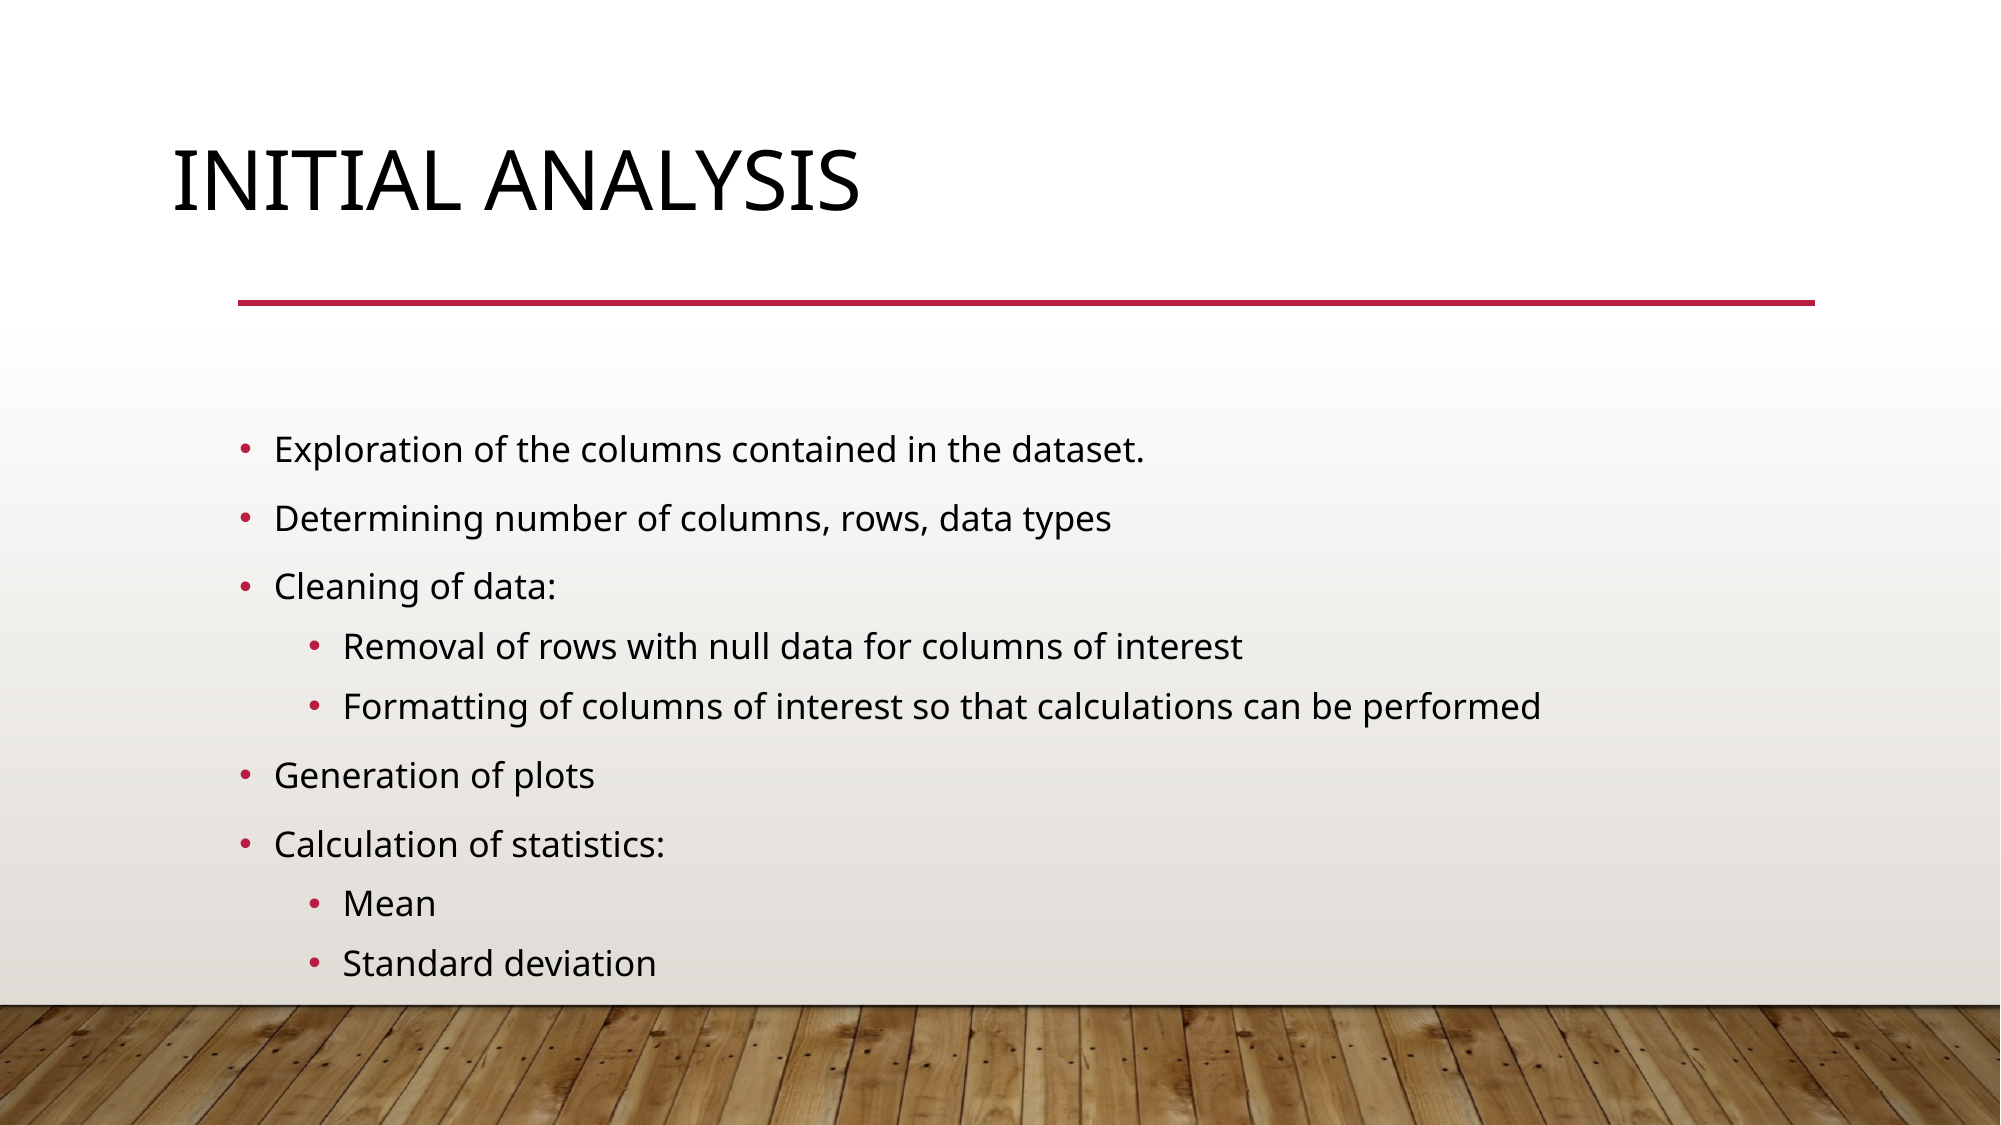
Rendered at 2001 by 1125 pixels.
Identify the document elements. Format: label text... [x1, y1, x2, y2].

title Initial Analysis [157, 131, 1842, 331]
list Exploration of the columns contained in the dataset. Determining number of columns, rows, data types Cleaning of data: Removal of rows with null data for columns of interest Formatting of columns of interest so that calculations can be performed Generation of plots Calculation of statistics: Mean Standard deviation [224, 408, 1817, 994]
picture [0, 1005, 2000, 1125]
